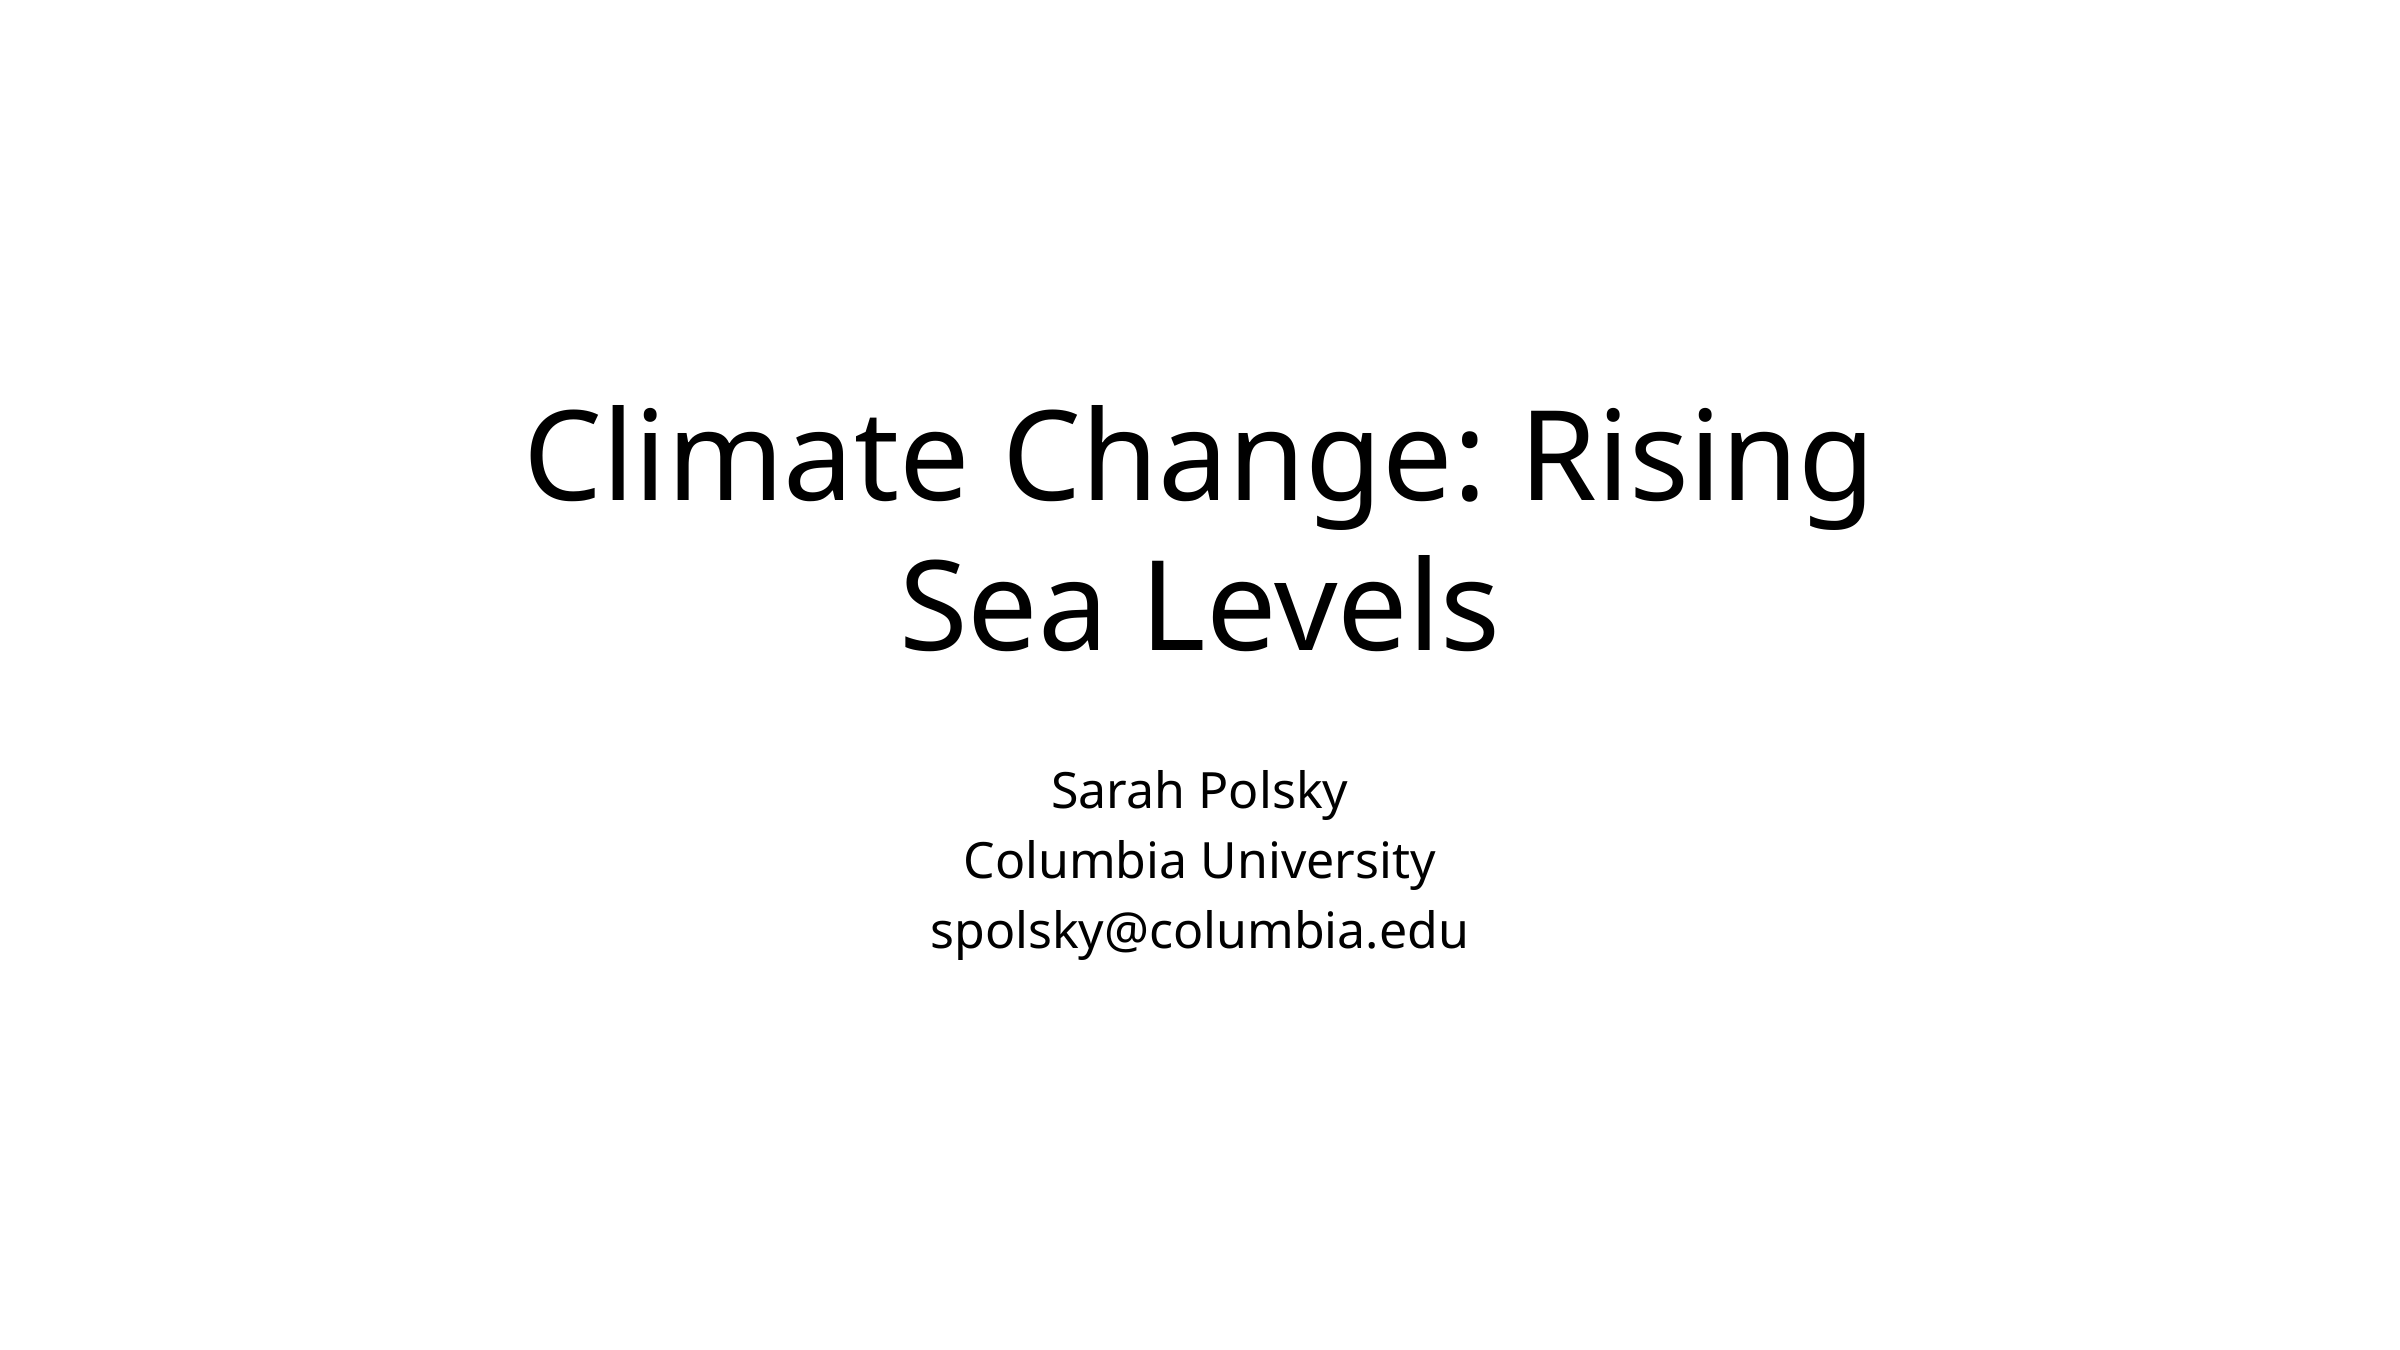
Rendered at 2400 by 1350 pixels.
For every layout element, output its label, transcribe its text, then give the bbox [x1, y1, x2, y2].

title Climate Change: Rising Sea Levels [450, 329, 1950, 721]
subtitle Sarah Polsky Columbia University spolsky@columbia.edu [450, 750, 1950, 1023]
